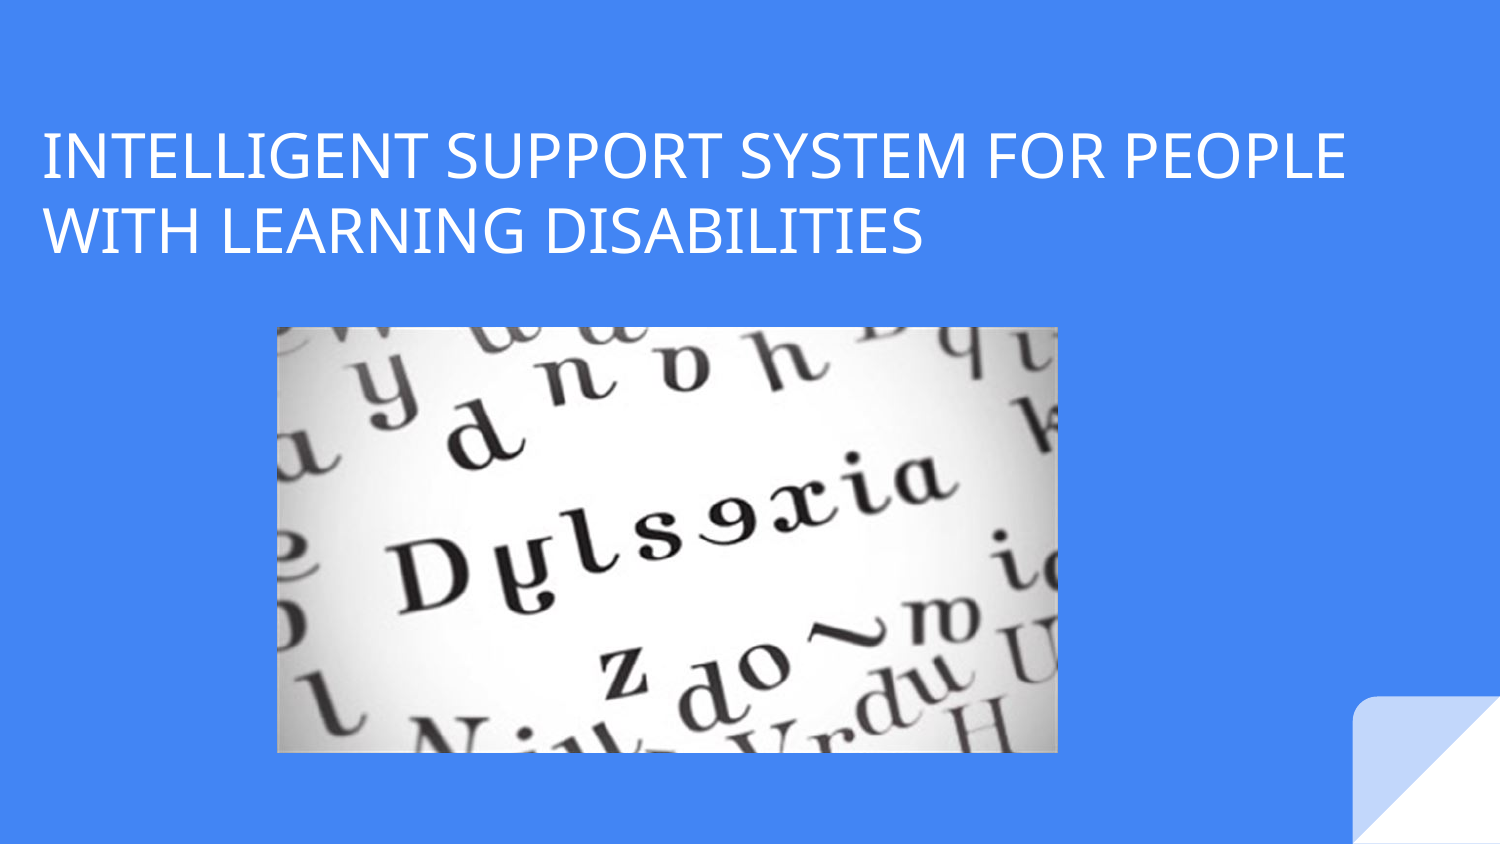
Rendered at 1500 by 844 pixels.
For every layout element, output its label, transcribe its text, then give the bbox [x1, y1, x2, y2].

picture [277, 327, 1058, 753]
title INTELLIGENT SUPPORT SYSTEM FOR PEOPLE WITH LEARNING DISABILITIES [27, 67, 1413, 281]
